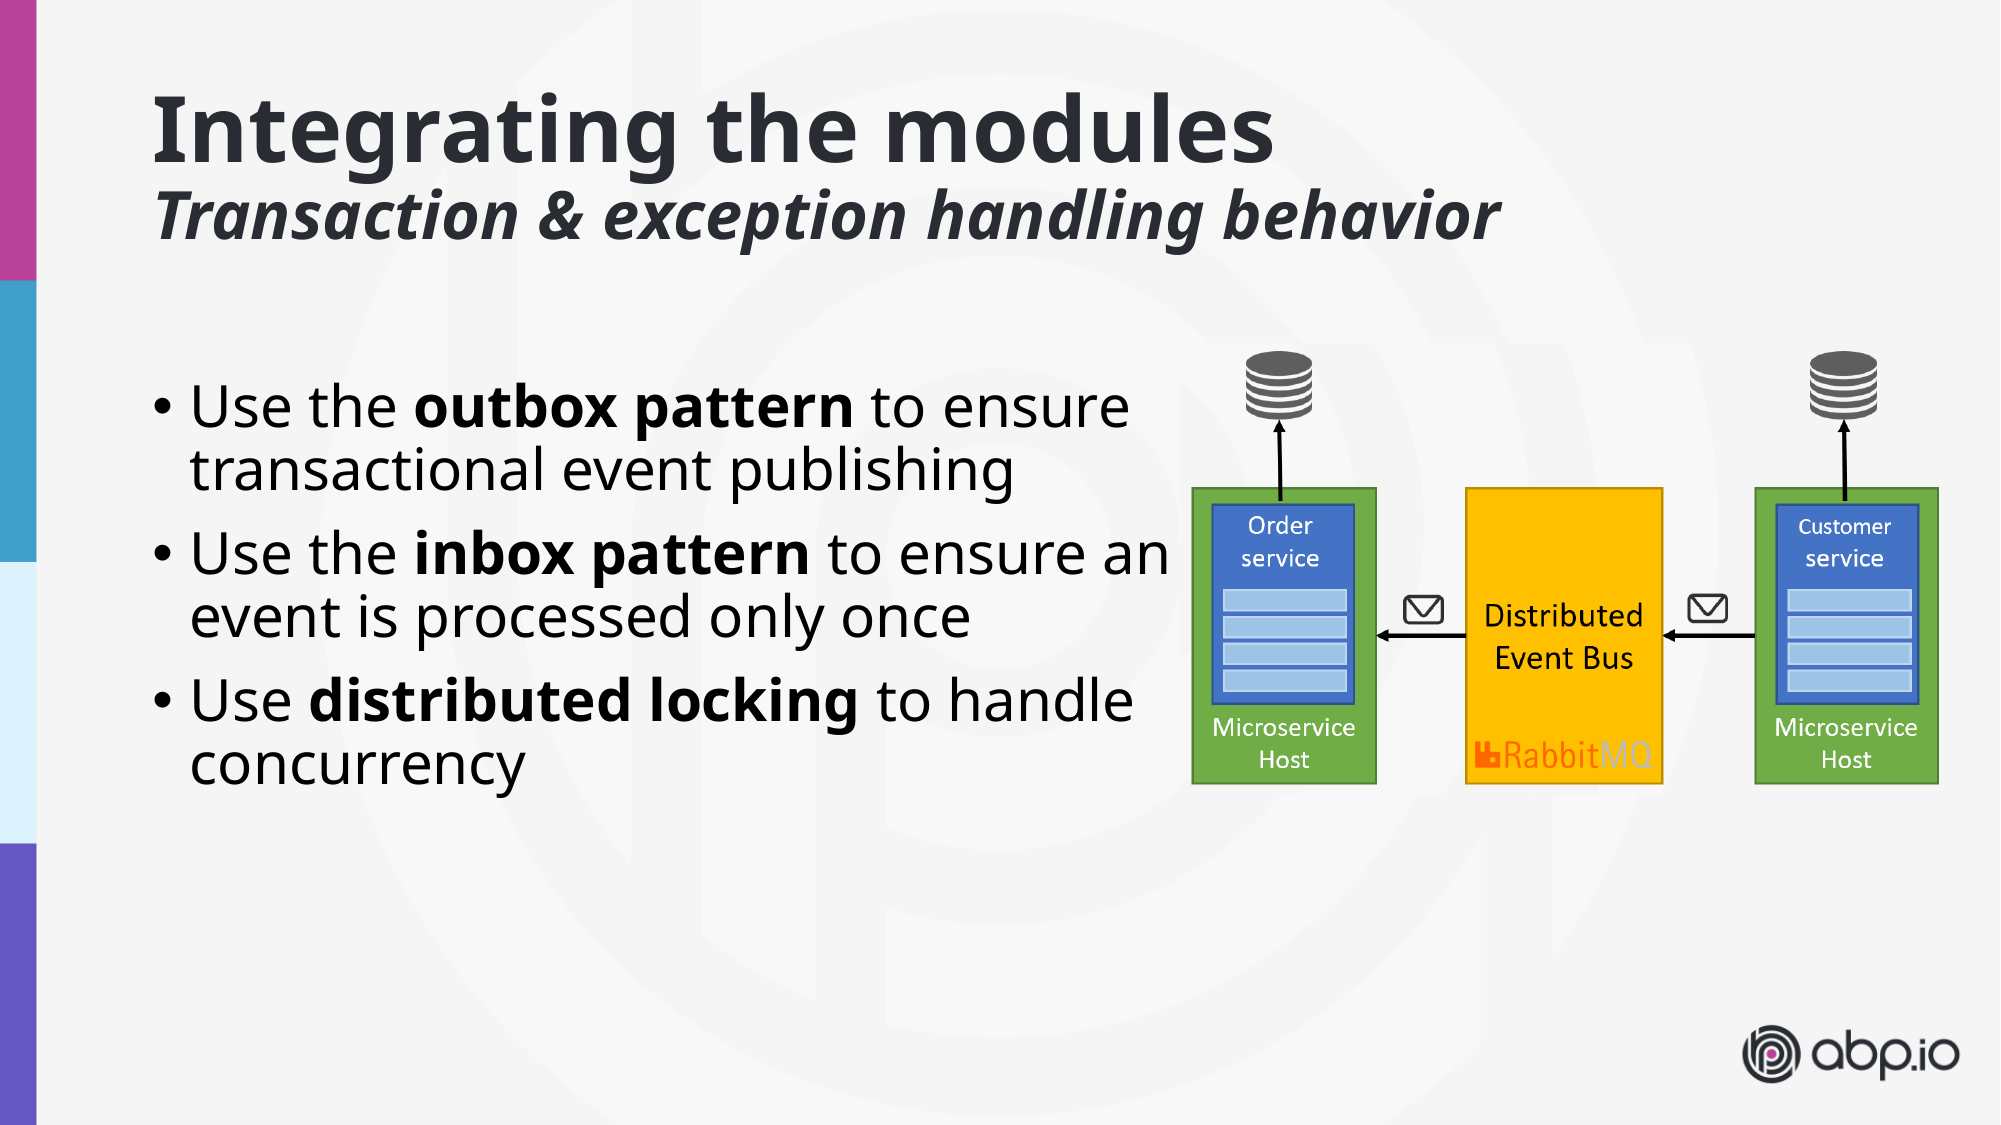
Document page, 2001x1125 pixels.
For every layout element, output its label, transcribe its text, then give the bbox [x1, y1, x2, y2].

title Integrating the modules Transaction & exception handling behavior [137, 59, 1863, 278]
picture [0, 0, 2001, 1125]
list Use the outbox pattern to ensure transactional event publishing Use the inbox pattern to ensure an event is processed only once Use distributed locking to handle concurrency [137, 370, 1197, 1014]
